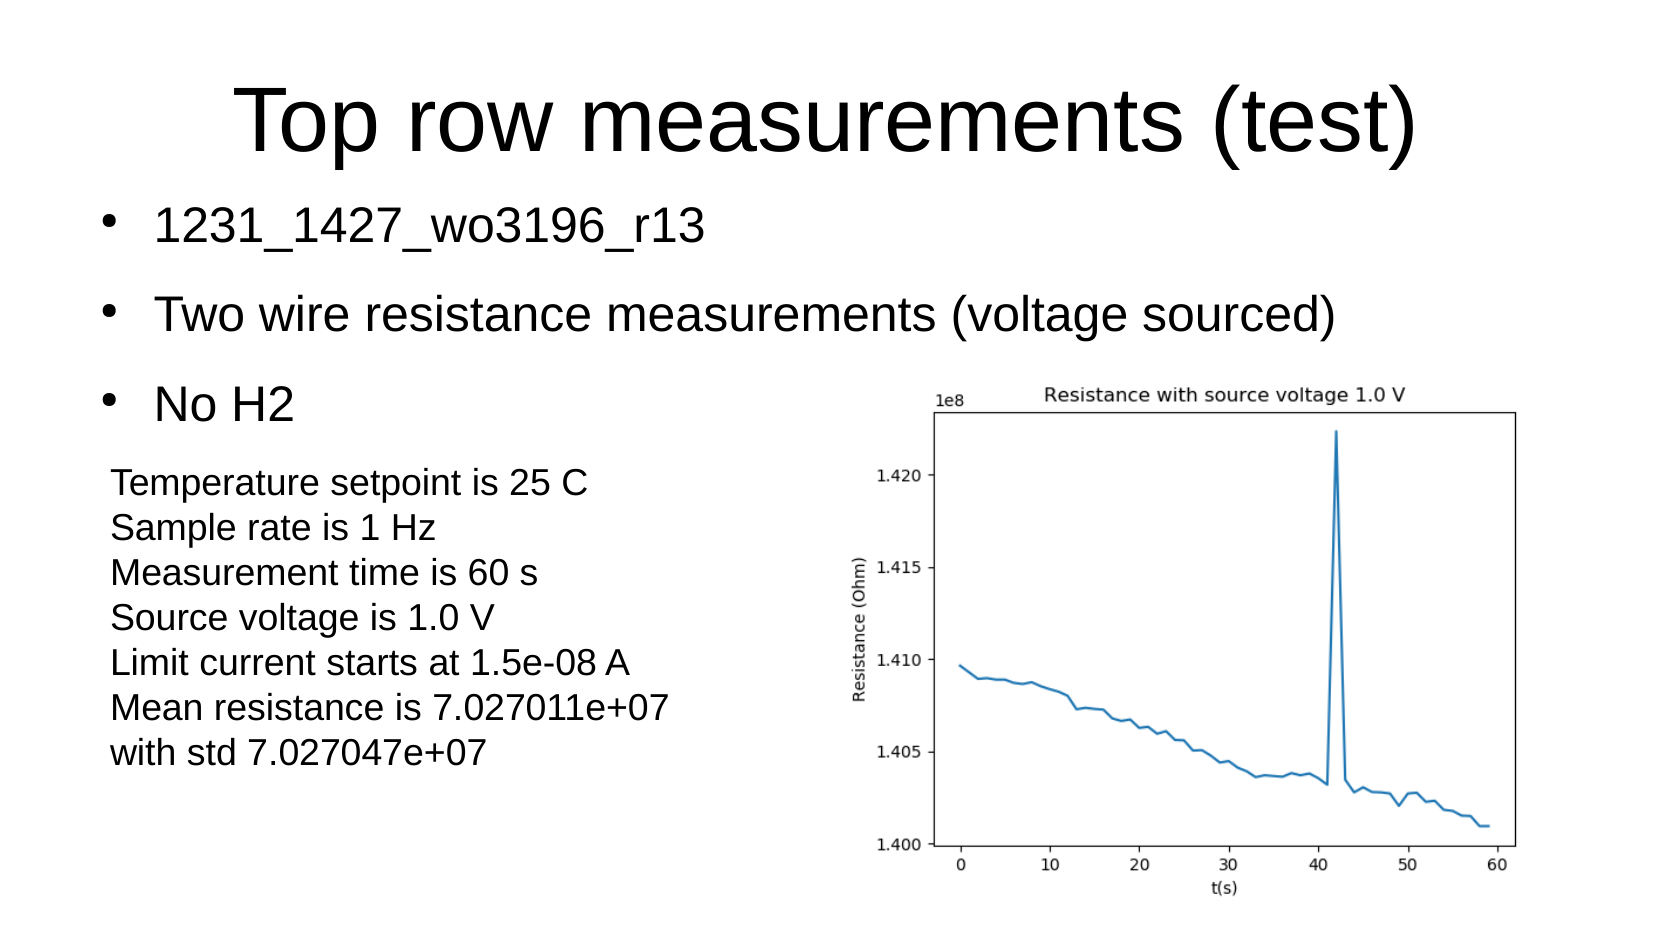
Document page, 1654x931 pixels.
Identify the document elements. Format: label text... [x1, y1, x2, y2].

list 1231_1427_wo3196_r13 Two wire resistance measurements (voltage sourced) No H2 [82, 192, 1571, 732]
title Top row measurements (test) [82, 37, 1571, 192]
picture [839, 344, 1590, 908]
text_box Temperature setpoint is 25 C Sample rate is 1 Hz Measurement time is 60 s Source voltage is 1.0 V Limit current starts at 1.5e-08 A Mean resistance is 7.027011e+07 with std 7.027047e+07 [95, 450, 685, 780]
